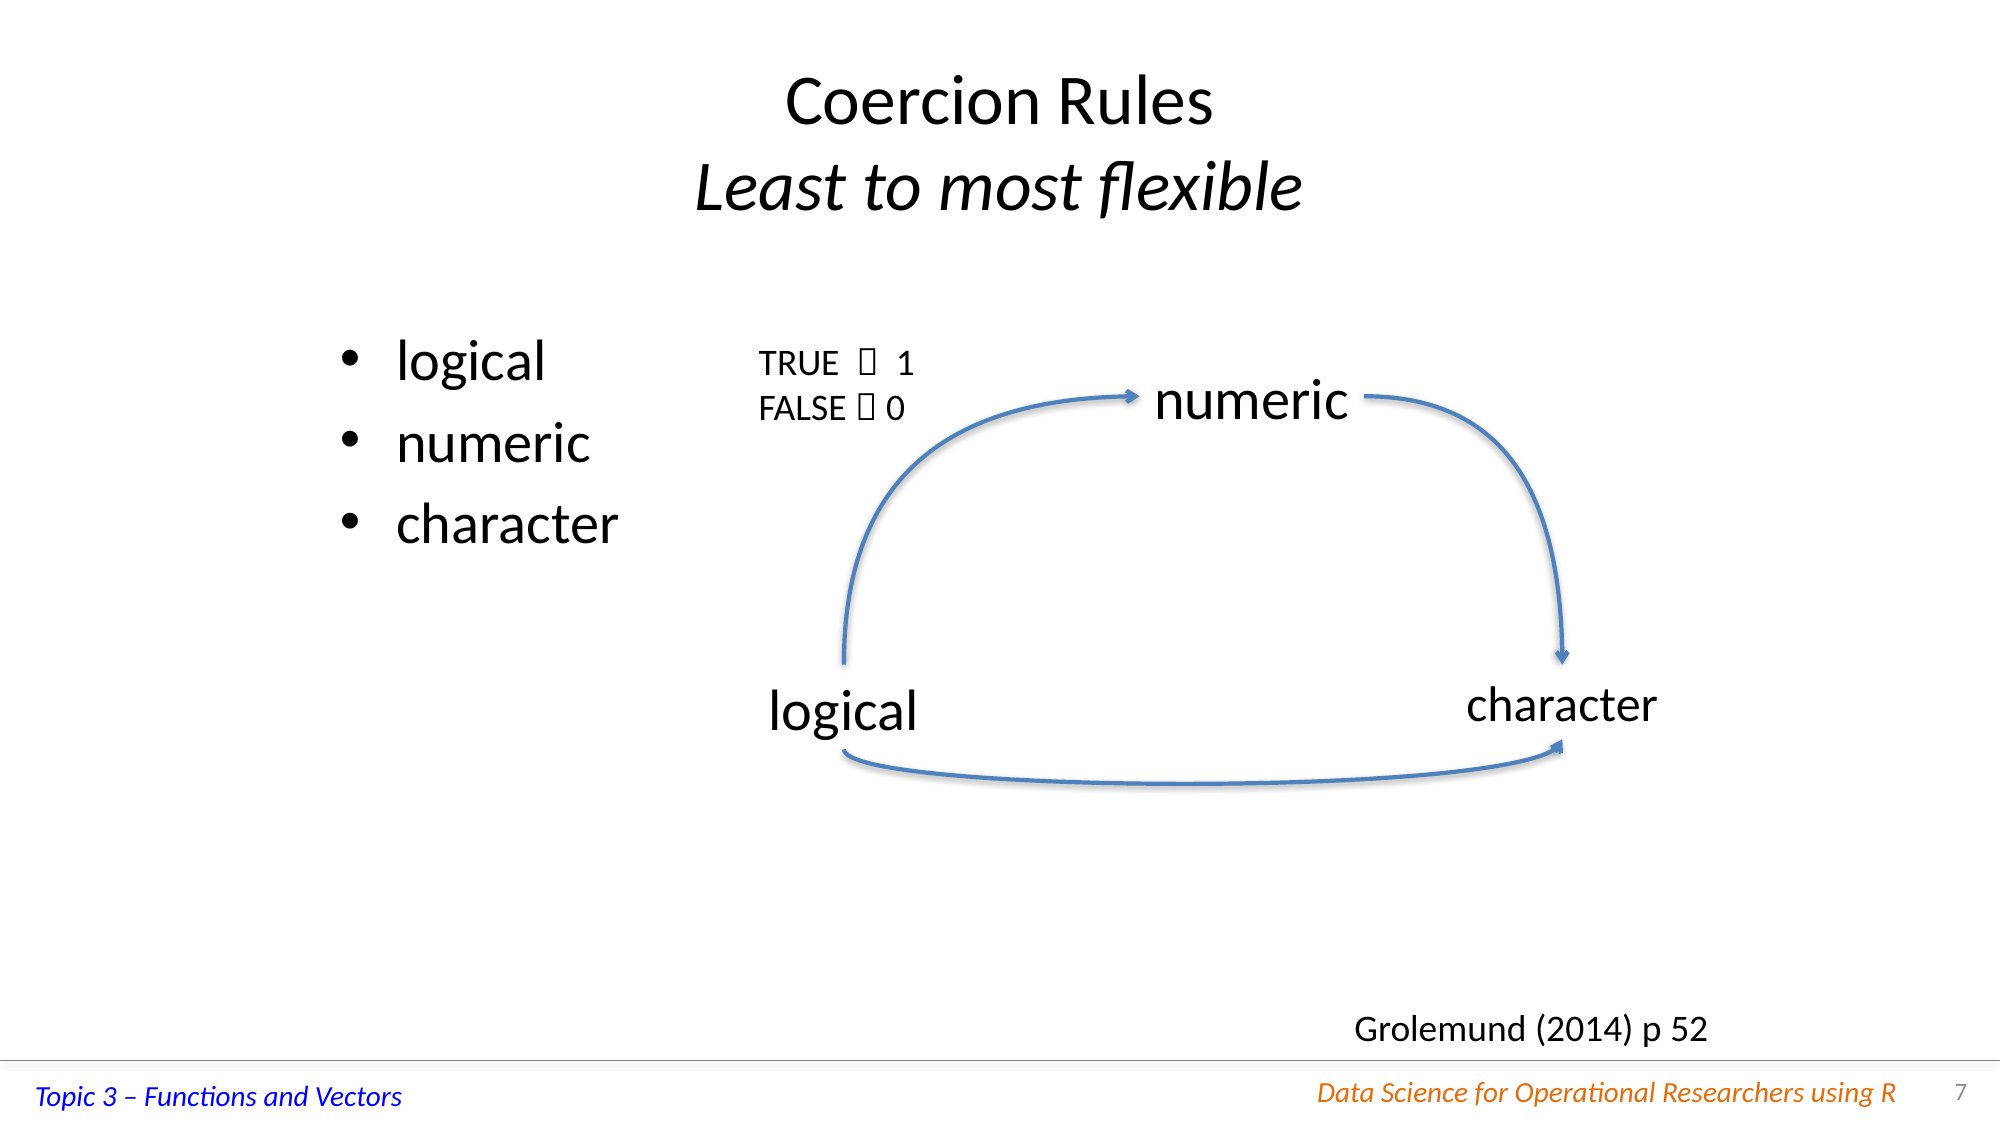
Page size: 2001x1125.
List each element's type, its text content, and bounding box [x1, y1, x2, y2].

title Coercion Rules Least to most flexible [99, 45, 1900, 233]
slide_number 7 [1899, 1060, 1983, 1120]
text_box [856, 383, 1126, 678]
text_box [1197, 385, 1209, 1105]
text_box numeric [1139, 353, 1364, 439]
text_box logical [753, 664, 934, 750]
text_box TRUE  1 FALSE  0 [743, 330, 930, 436]
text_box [1365, 396, 1563, 665]
text_box Grolemund (2014) p 52 [1339, 996, 1724, 1057]
list logical numeric character [324, 314, 988, 1058]
text_box character [1451, 664, 1674, 740]
